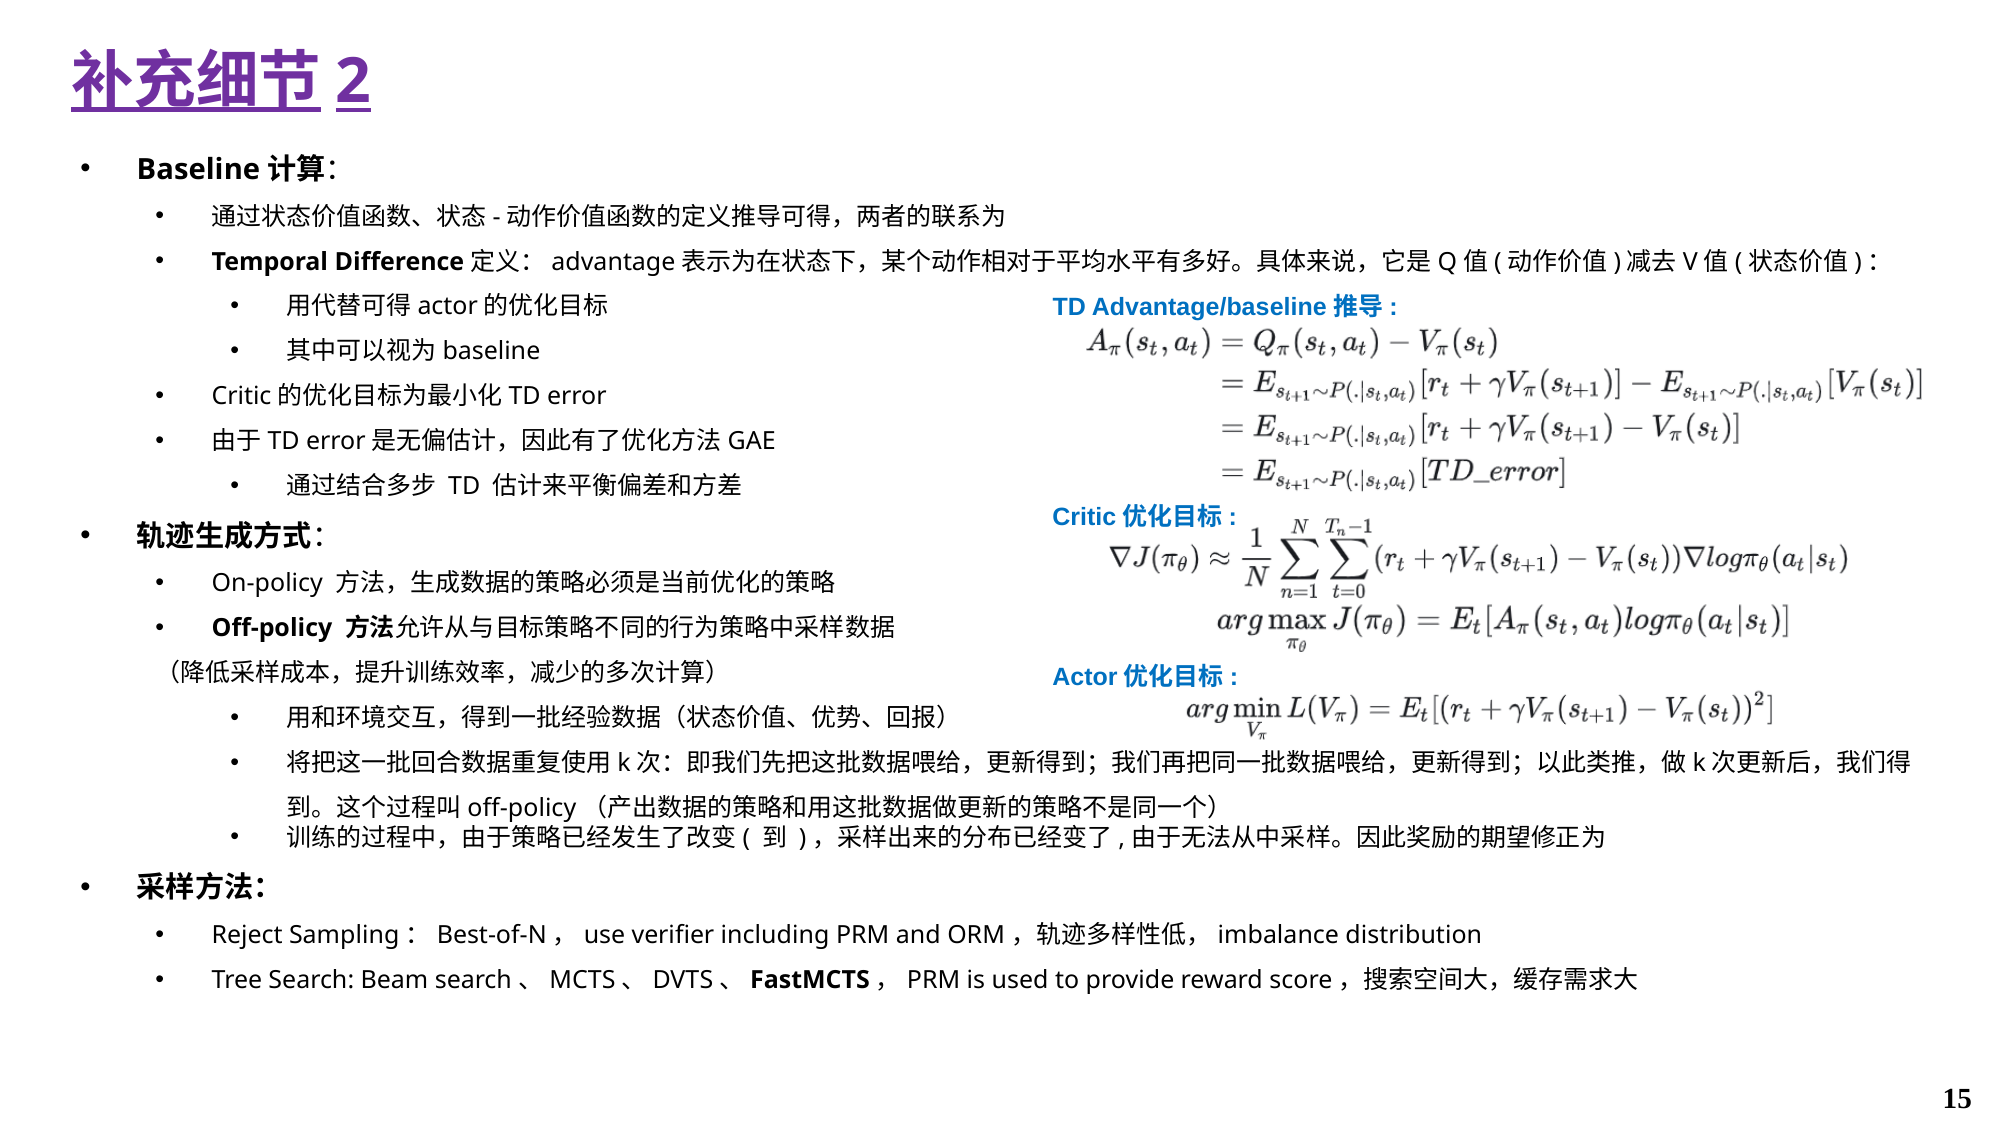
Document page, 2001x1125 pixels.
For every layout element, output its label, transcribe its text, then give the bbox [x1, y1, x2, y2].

list 补充细节2 [56, 41, 1407, 155]
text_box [1037, 282, 1952, 502]
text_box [1037, 653, 1787, 740]
slide_number 14 [1927, 1072, 2000, 1120]
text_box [1037, 502, 1875, 655]
